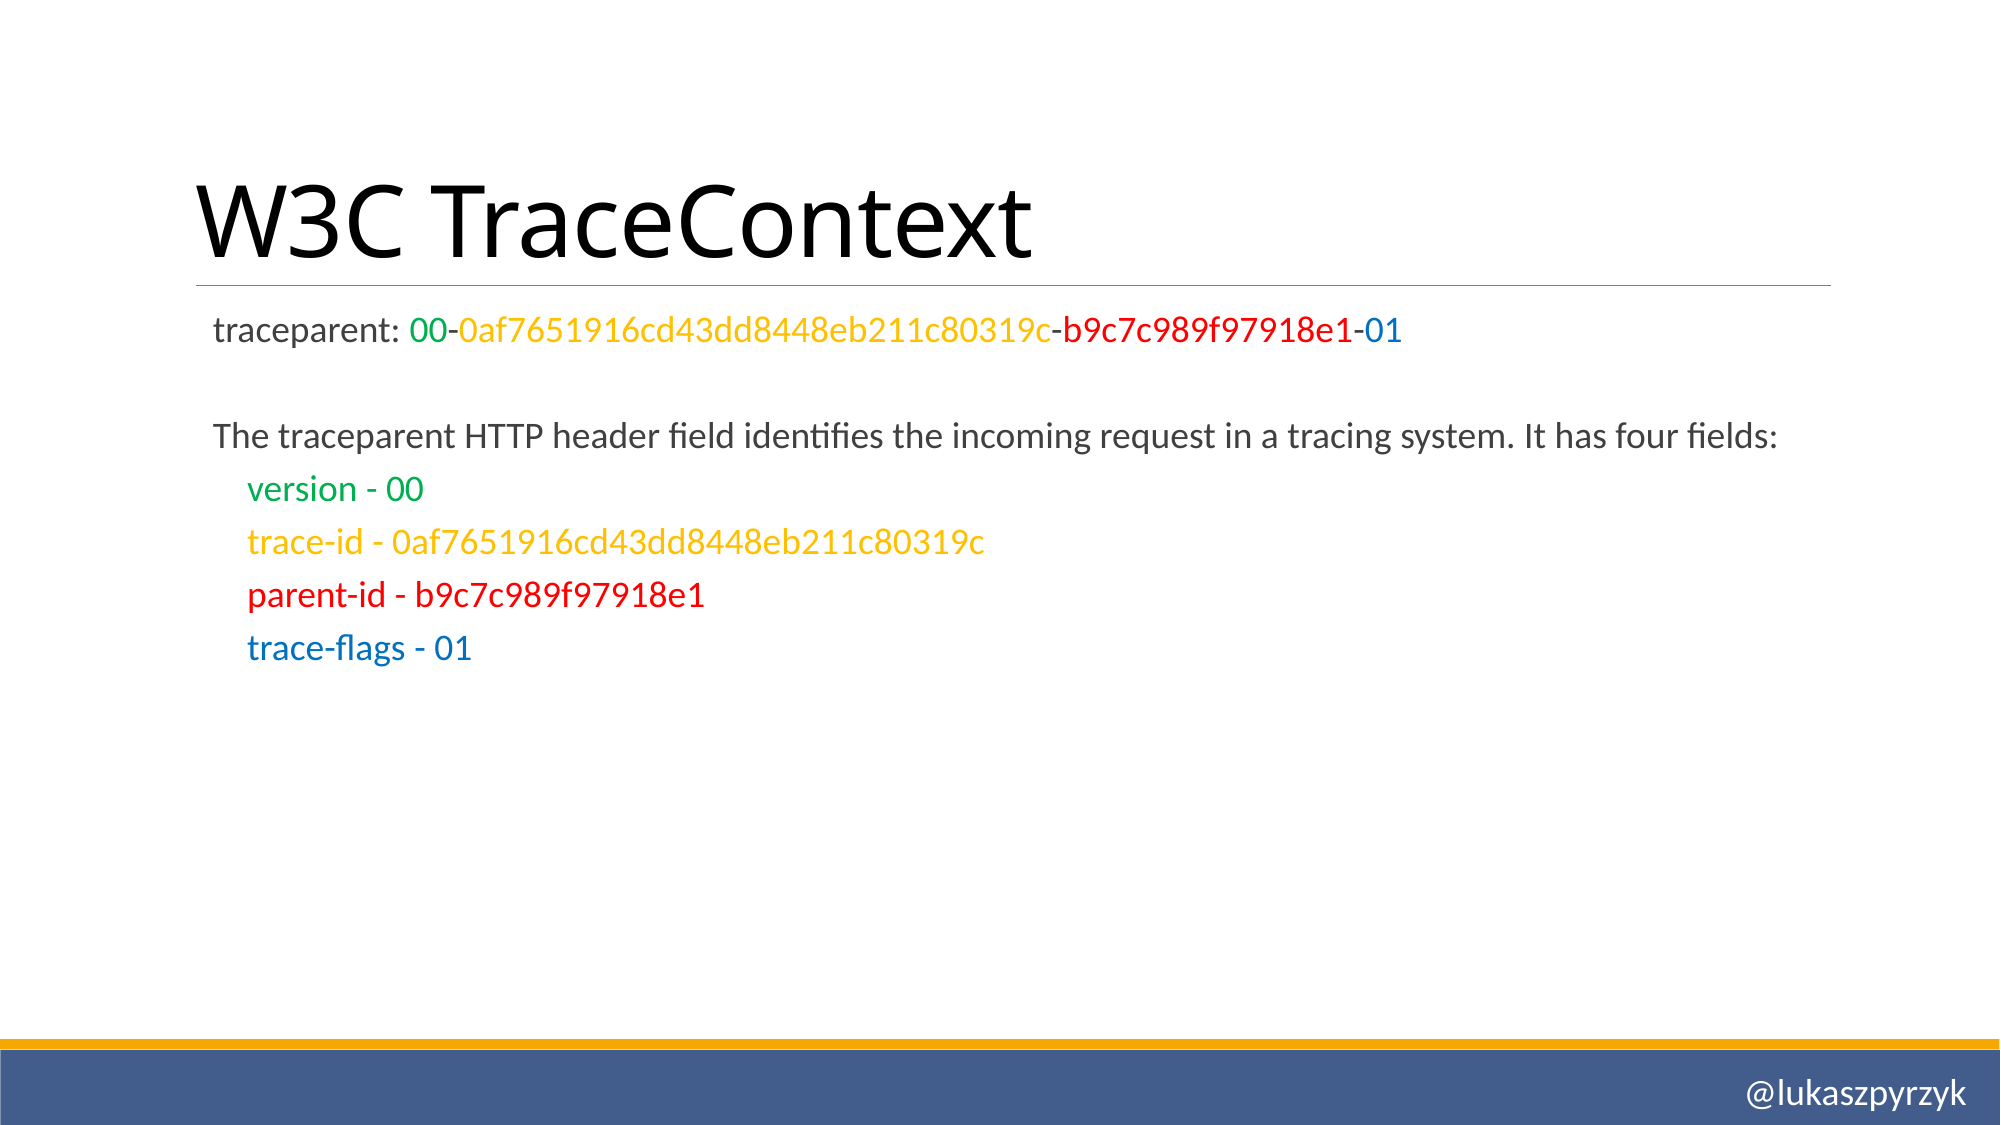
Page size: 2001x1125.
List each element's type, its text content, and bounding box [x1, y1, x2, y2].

text_box @lukaszpyrzyk [1728, 1060, 1982, 1121]
title W3C TraceContext [180, 47, 1830, 285]
list traceparent: 00-0af7651916cd43dd8448eb211c80319c-b9c7c989f97918e1-01 The traceparent HTTP header field identifies the incoming request in a tracing system. It has four fields: version - 00 trace-id - 0af7651916cd43dd8448eb211c80319c parent-id - b9c7c989f97918e1 trace-flags - 01 [180, 302, 1830, 963]
